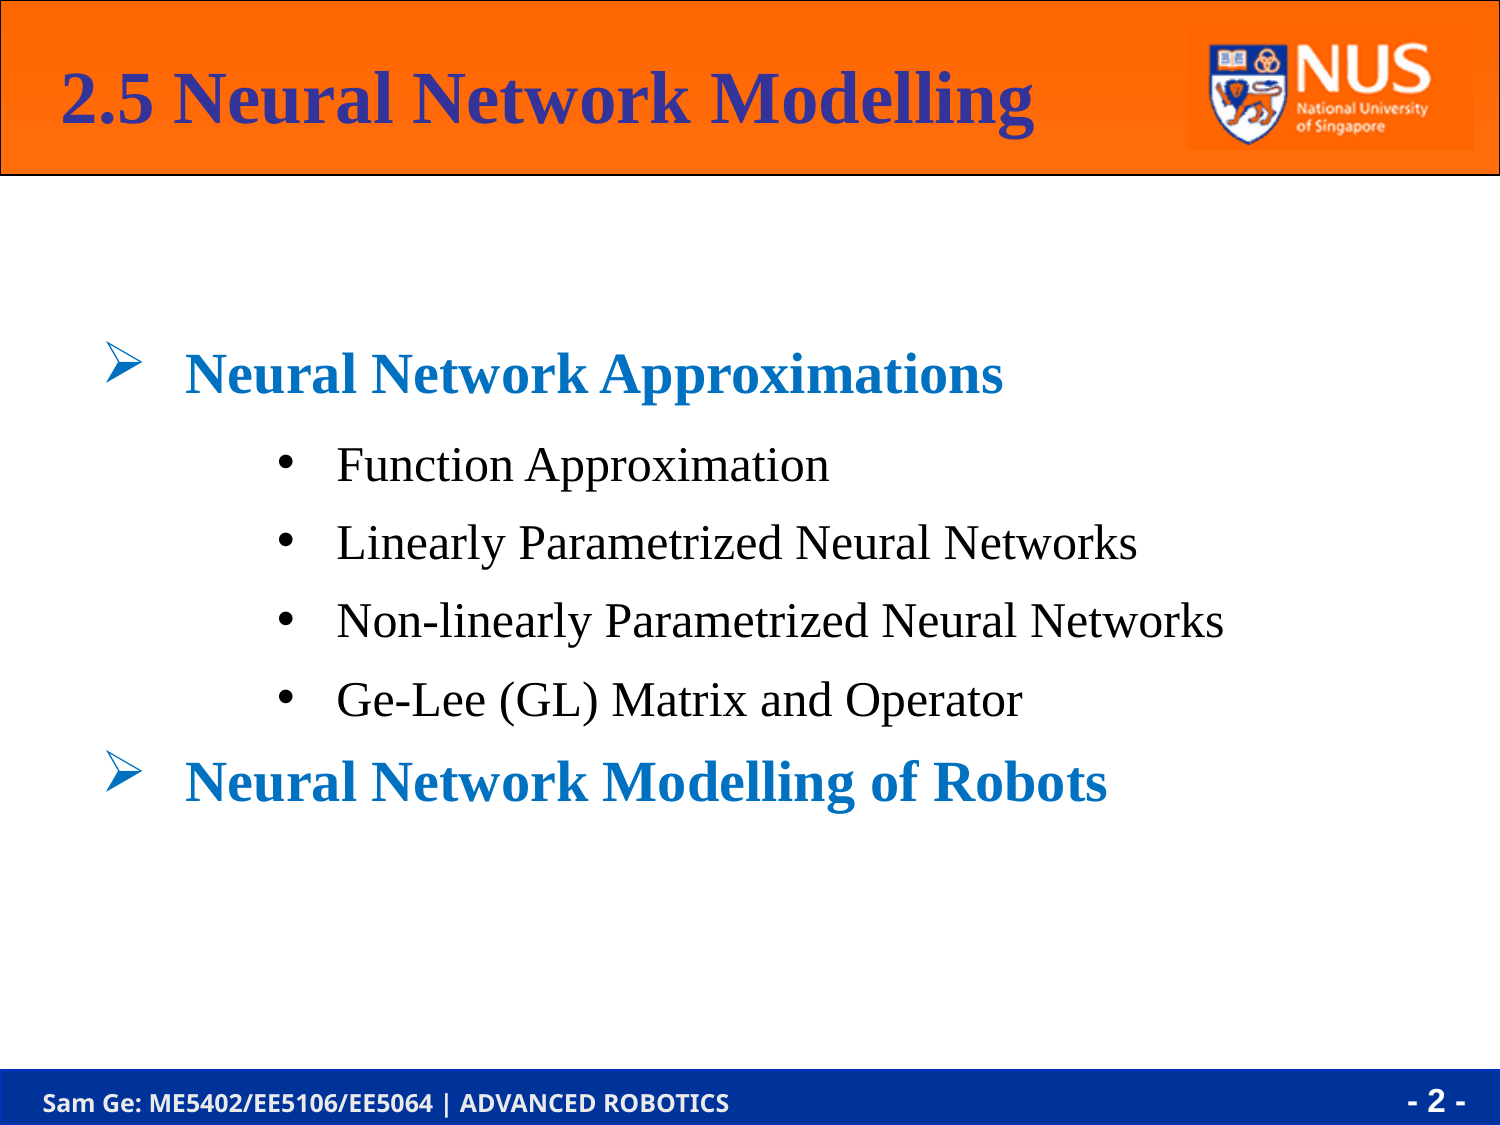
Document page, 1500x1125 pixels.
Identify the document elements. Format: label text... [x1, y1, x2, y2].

text_box Neural Network Approximations Neural Network Modelling of Robots [86, 327, 1399, 480]
text_box - 2 - [1376, 1071, 1482, 1125]
text_box Function Approximation Linearly Parametrized Neural Networks Non-linearly Parametrized Neural Networks Ge-Lee (GL) Matrix and Operator [262, 405, 1340, 734]
text_box 2.5 Neural Network Modelling [46, 41, 1141, 147]
picture [1187, 24, 1474, 150]
